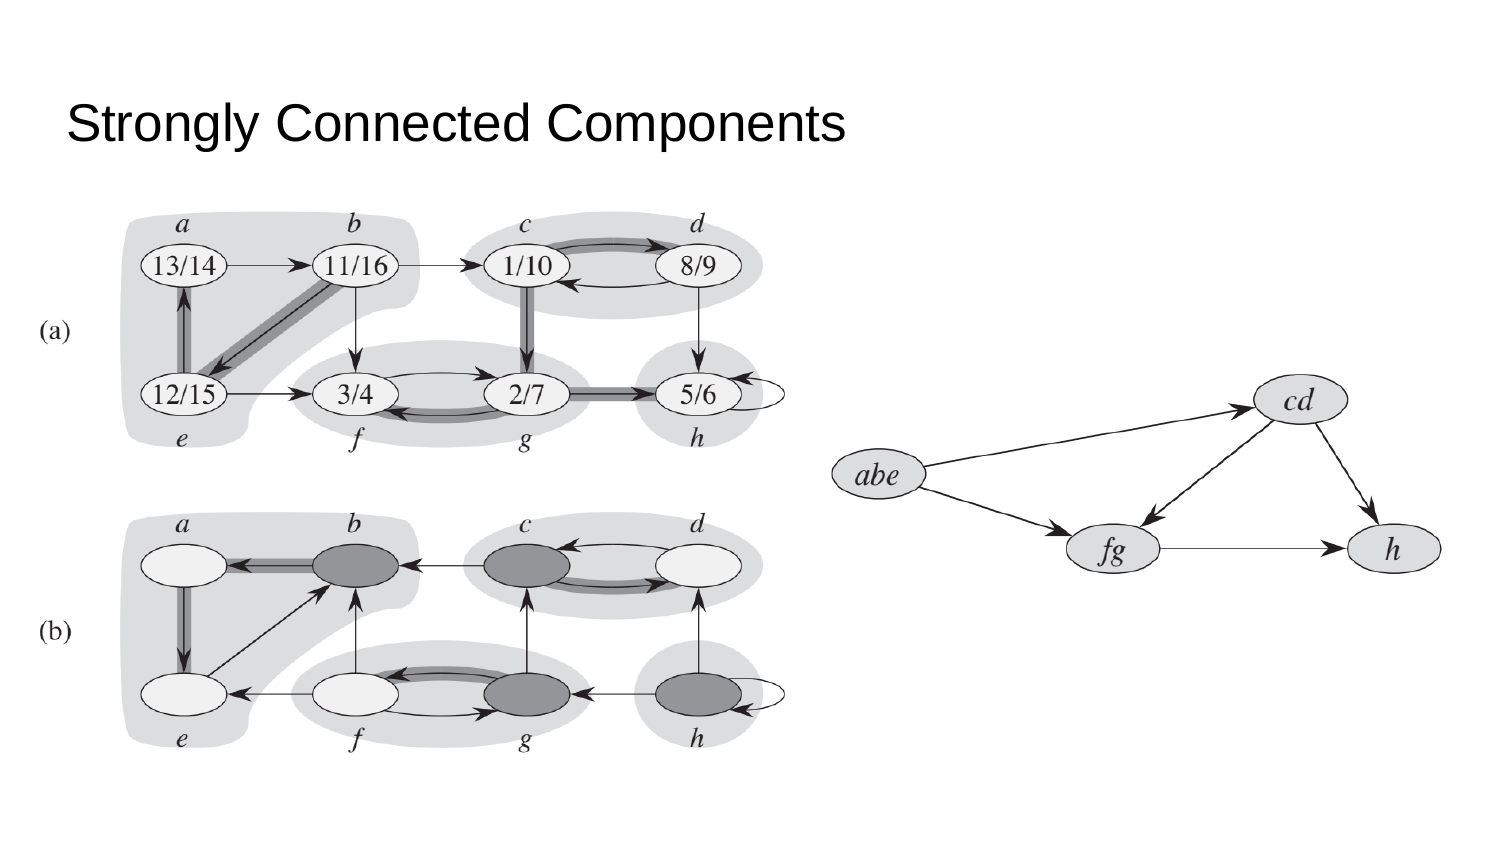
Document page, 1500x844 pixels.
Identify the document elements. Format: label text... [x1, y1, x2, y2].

picture [20, 187, 1450, 794]
title Strongly Connected Components [51, 72, 1449, 167]
